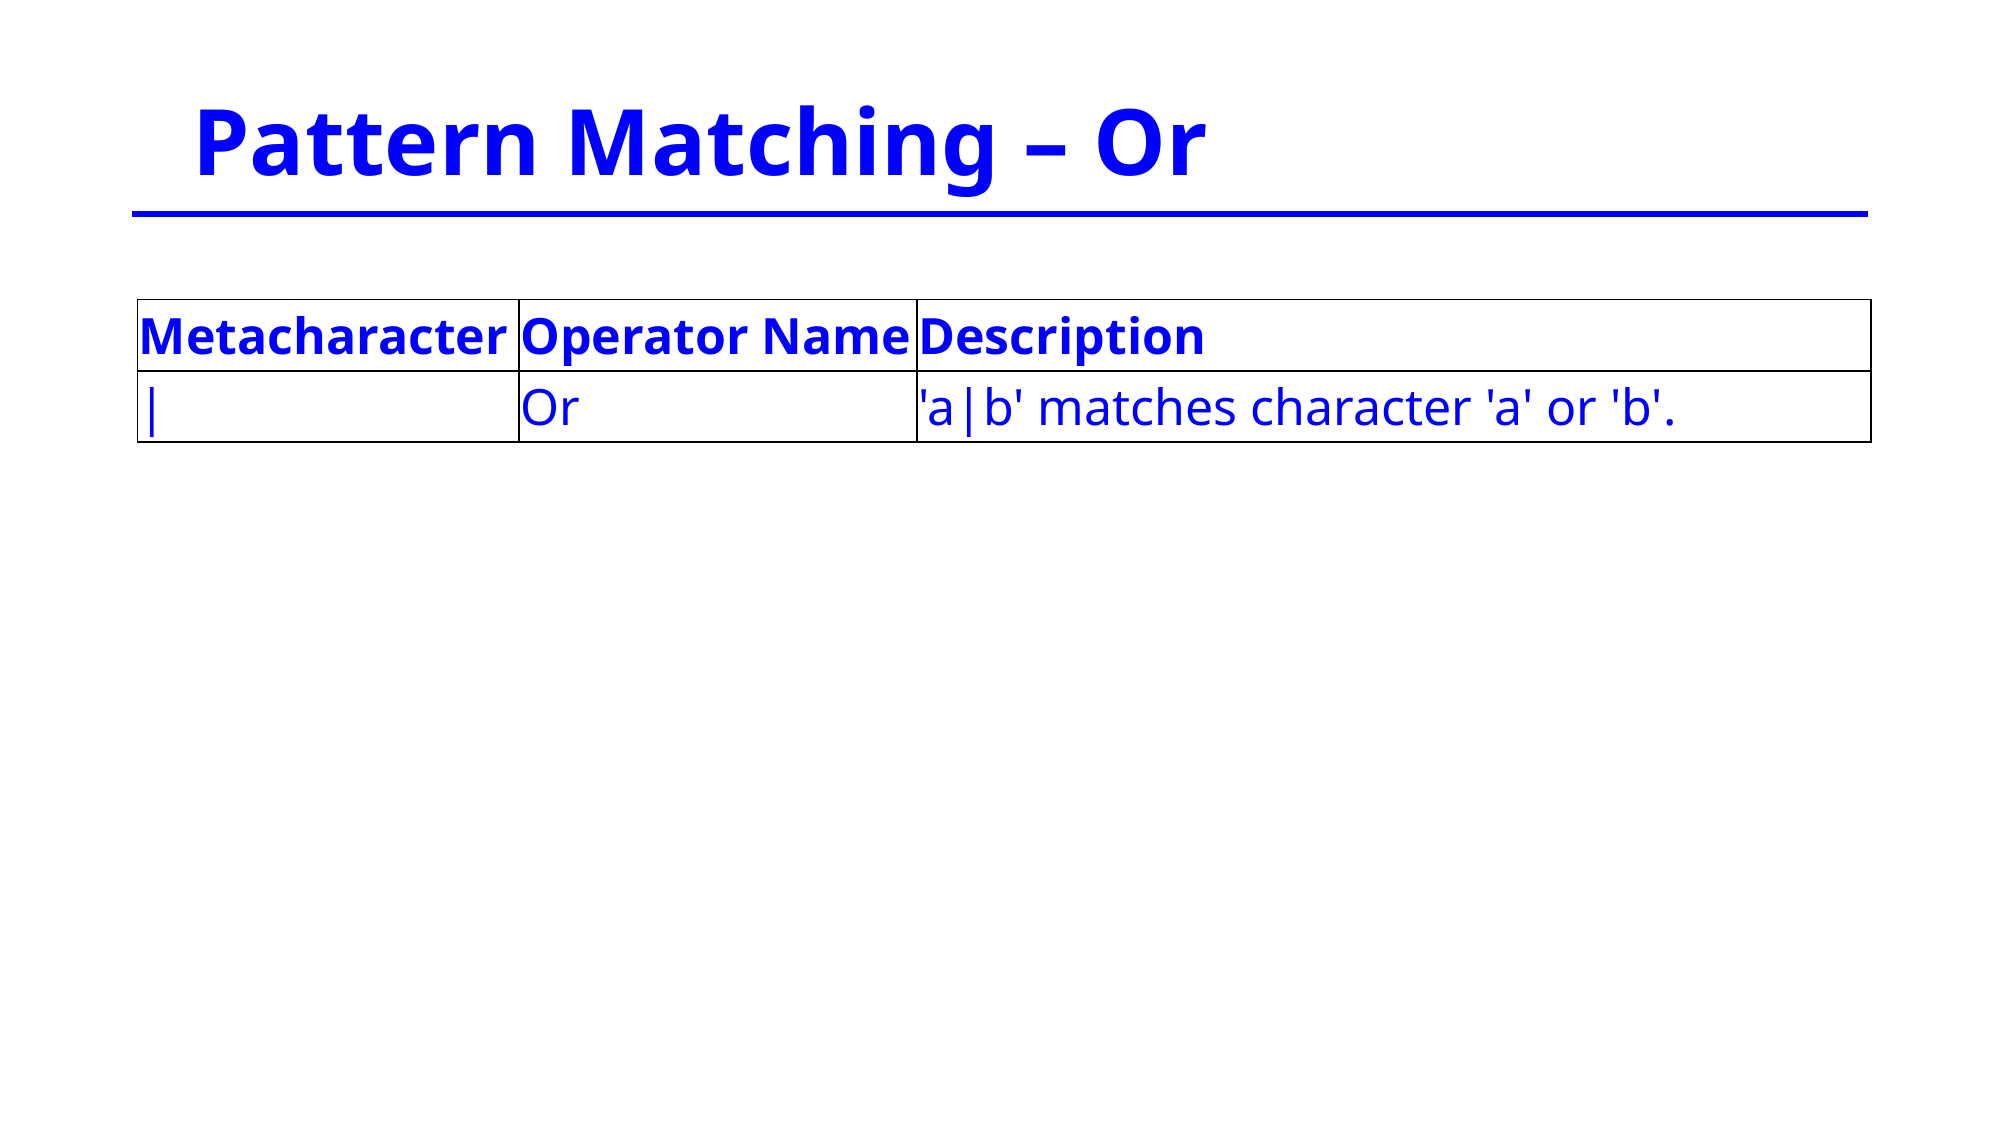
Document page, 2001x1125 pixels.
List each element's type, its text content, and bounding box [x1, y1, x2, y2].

table_header Metacharacter [138, 300, 518, 370]
table_cell Or [520, 372, 916, 441]
table_header Operator Name [520, 300, 916, 370]
table_cell | [138, 372, 518, 441]
table_cell 'a|b' matches character 'a' or 'b'. [918, 372, 1870, 441]
text_box Pattern Matching – Or [177, 75, 1915, 193]
table_header Description [918, 300, 1870, 370]
